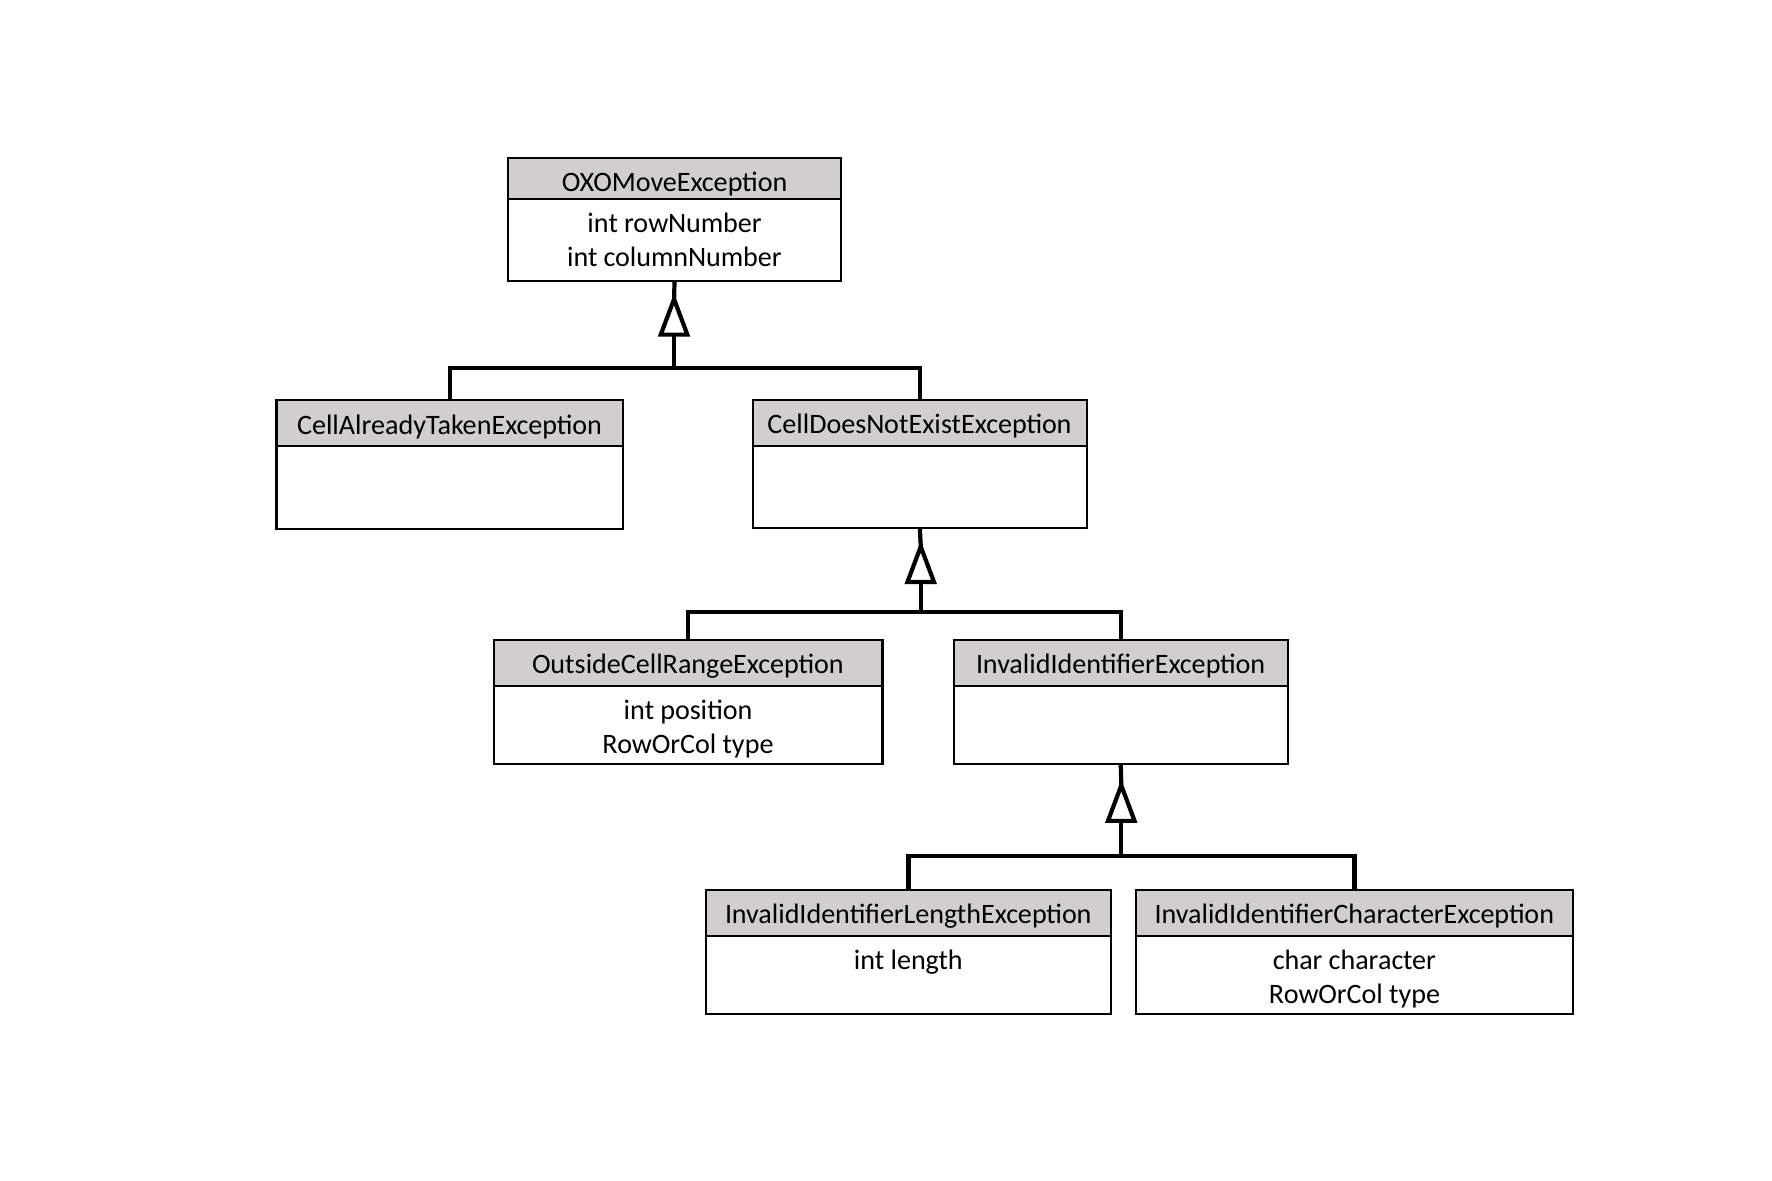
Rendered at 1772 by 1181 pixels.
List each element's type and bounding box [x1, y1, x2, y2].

text_box [752, 400, 1087, 527]
text_box [1136, 890, 1573, 1015]
text_box [493, 640, 883, 765]
text_box [688, 527, 1123, 641]
text_box [705, 890, 1112, 1015]
text_box [953, 640, 1288, 764]
text_box [276, 400, 624, 529]
text_box [449, 280, 920, 401]
text_box [908, 764, 1355, 891]
text_box [507, 158, 842, 280]
